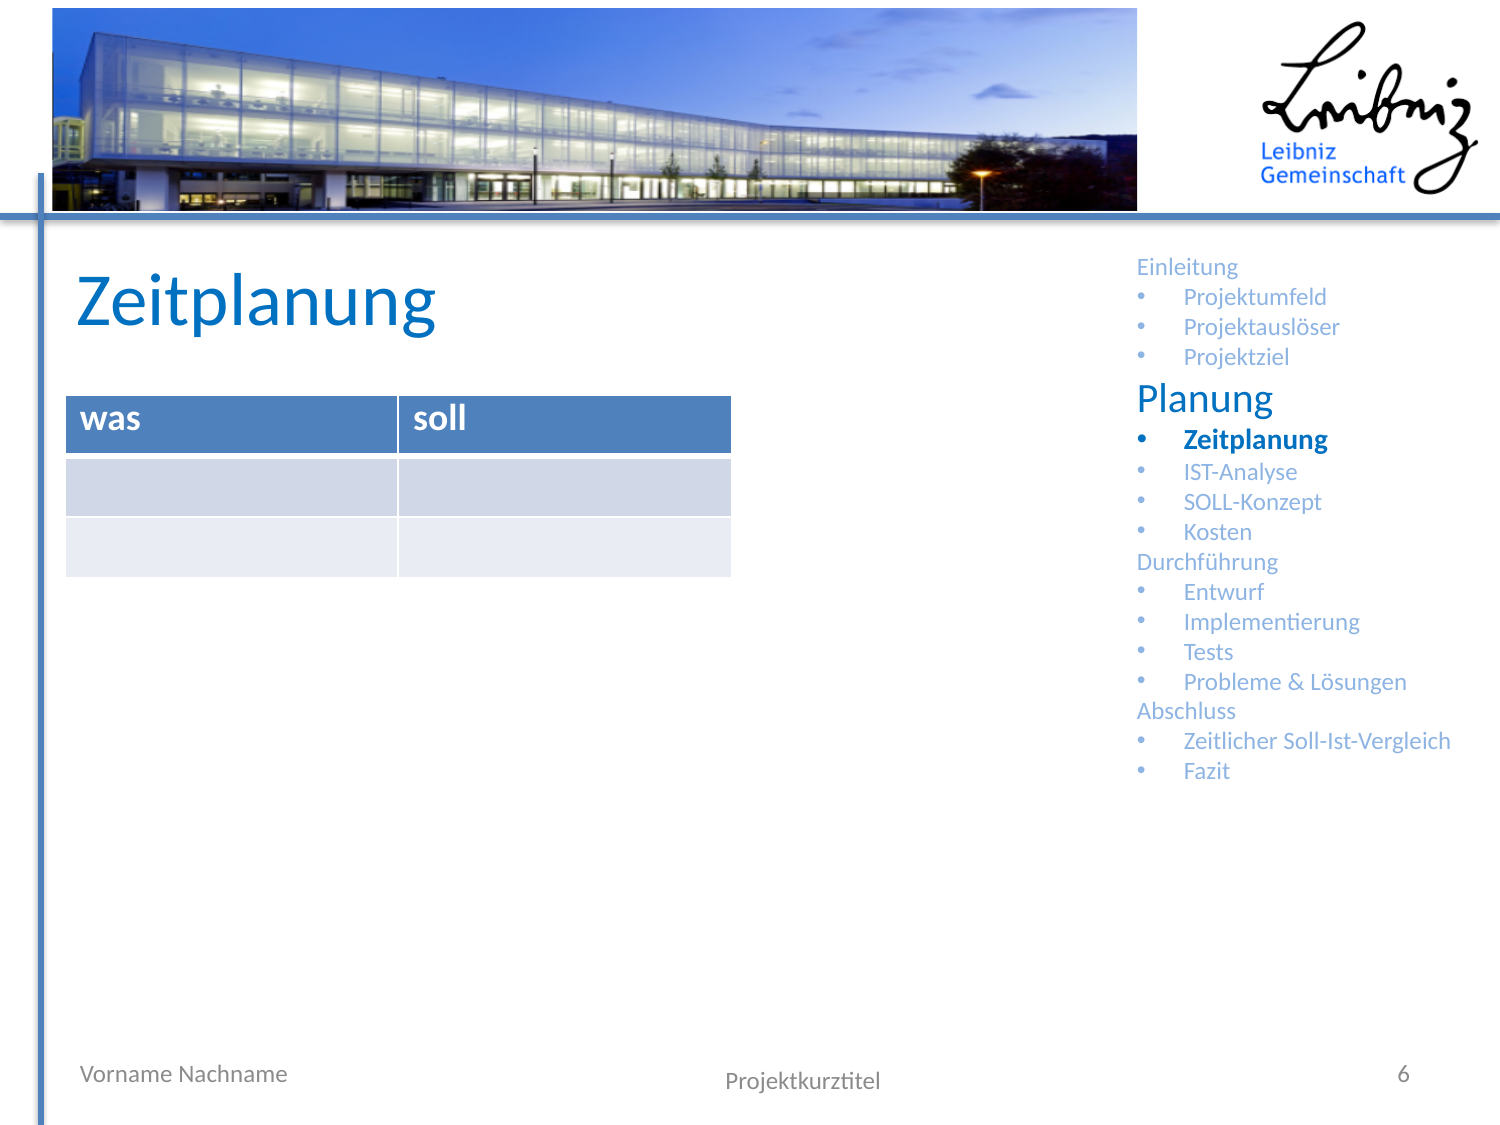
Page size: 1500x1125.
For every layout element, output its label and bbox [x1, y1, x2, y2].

picture [1245, 5, 1495, 211]
picture [52, 8, 1138, 211]
text_box [0, 172, 1500, 1125]
